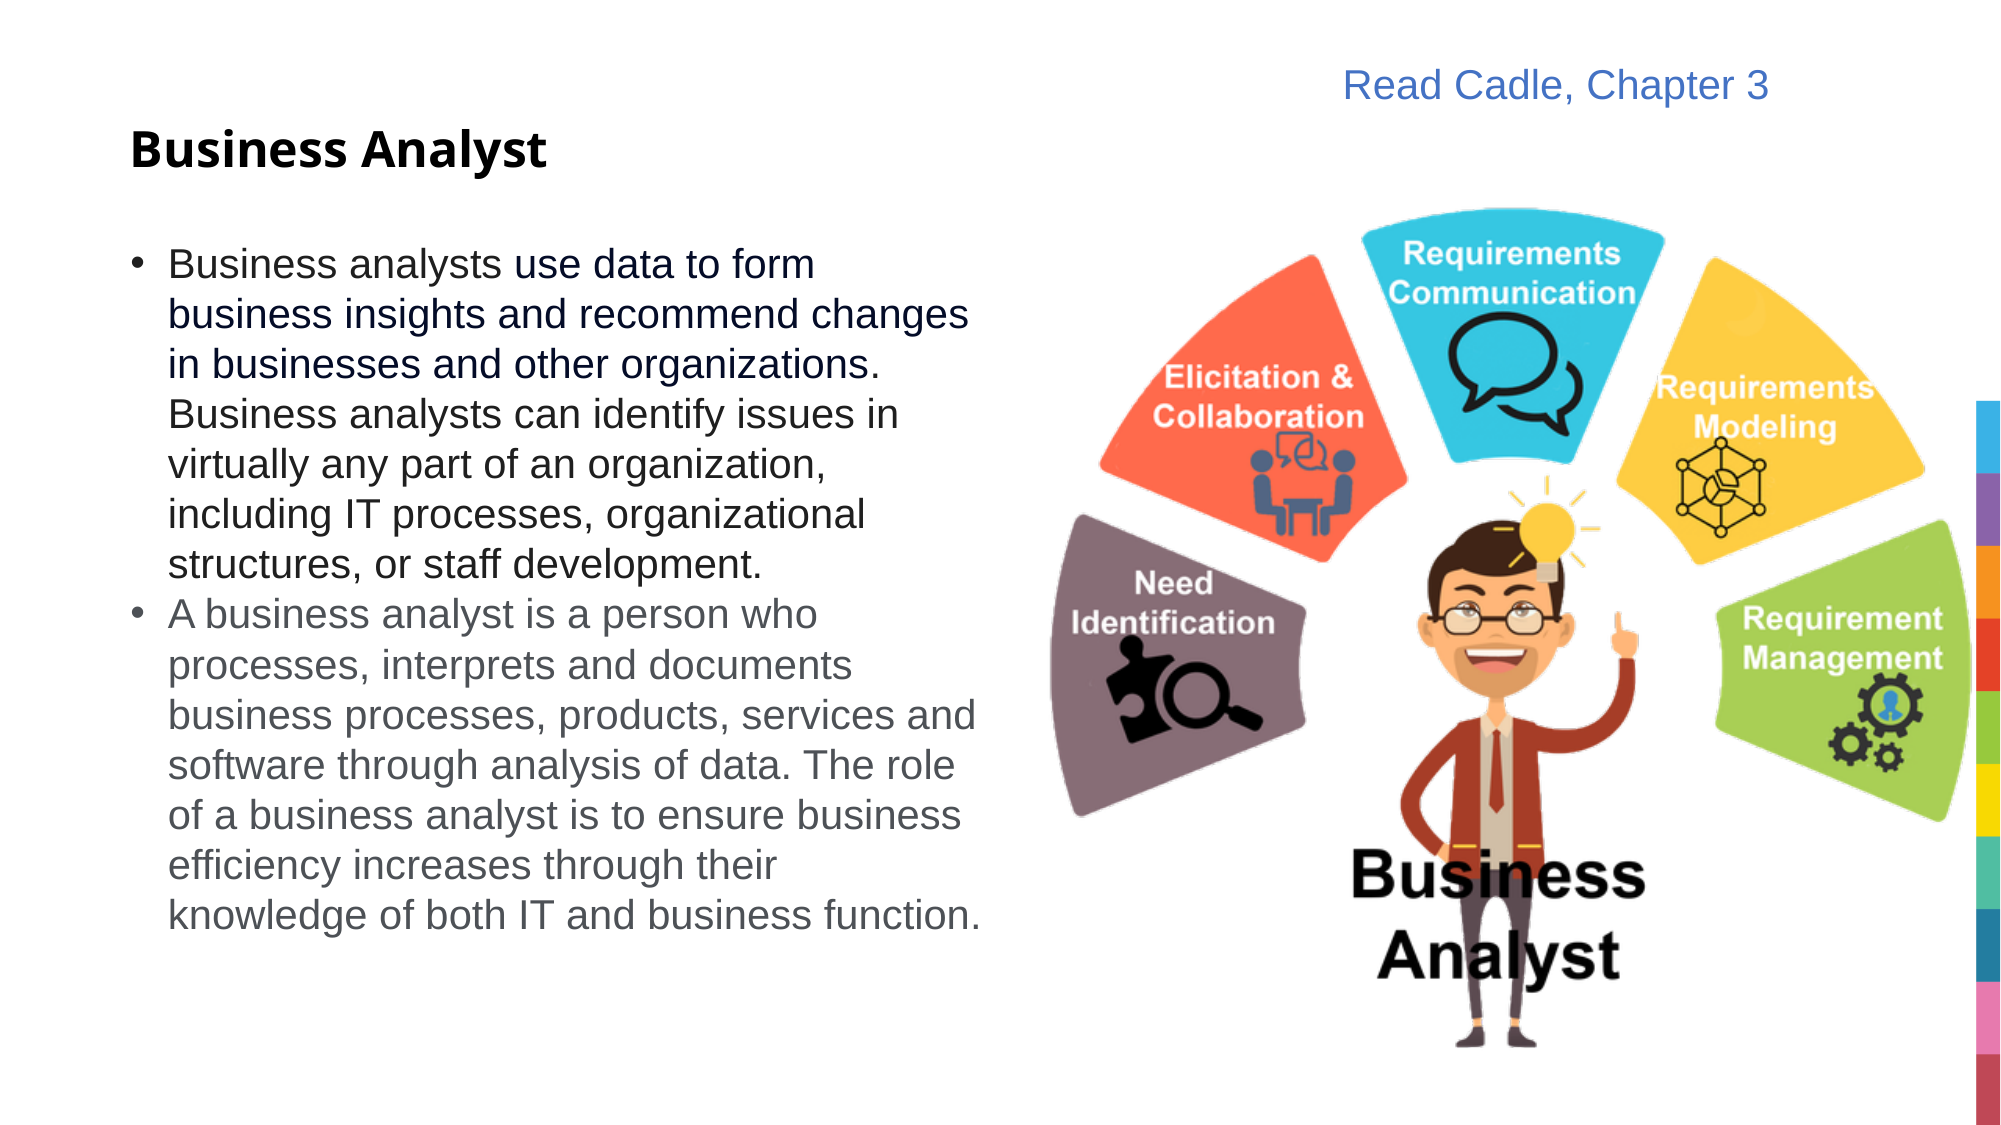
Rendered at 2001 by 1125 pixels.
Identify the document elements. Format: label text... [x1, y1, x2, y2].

title Business Analyst [115, 111, 1863, 186]
list Business analysts use data to form business insights and recommend changes in businesses and other organizations. Business analysts can identify issues in virtually any part of an organization, including IT processes, organizational structures, or staff development. A business analyst is a person who processes, interprets and documents business processes, products, services and software through analysis of data. The role of a business analyst is to ensure business efficiency increases through their knowledge of both IT and business function. [115, 229, 1000, 947]
picture [1041, 177, 2001, 1125]
text_box Read Cadle, Chapter 3 [1327, 50, 1958, 115]
